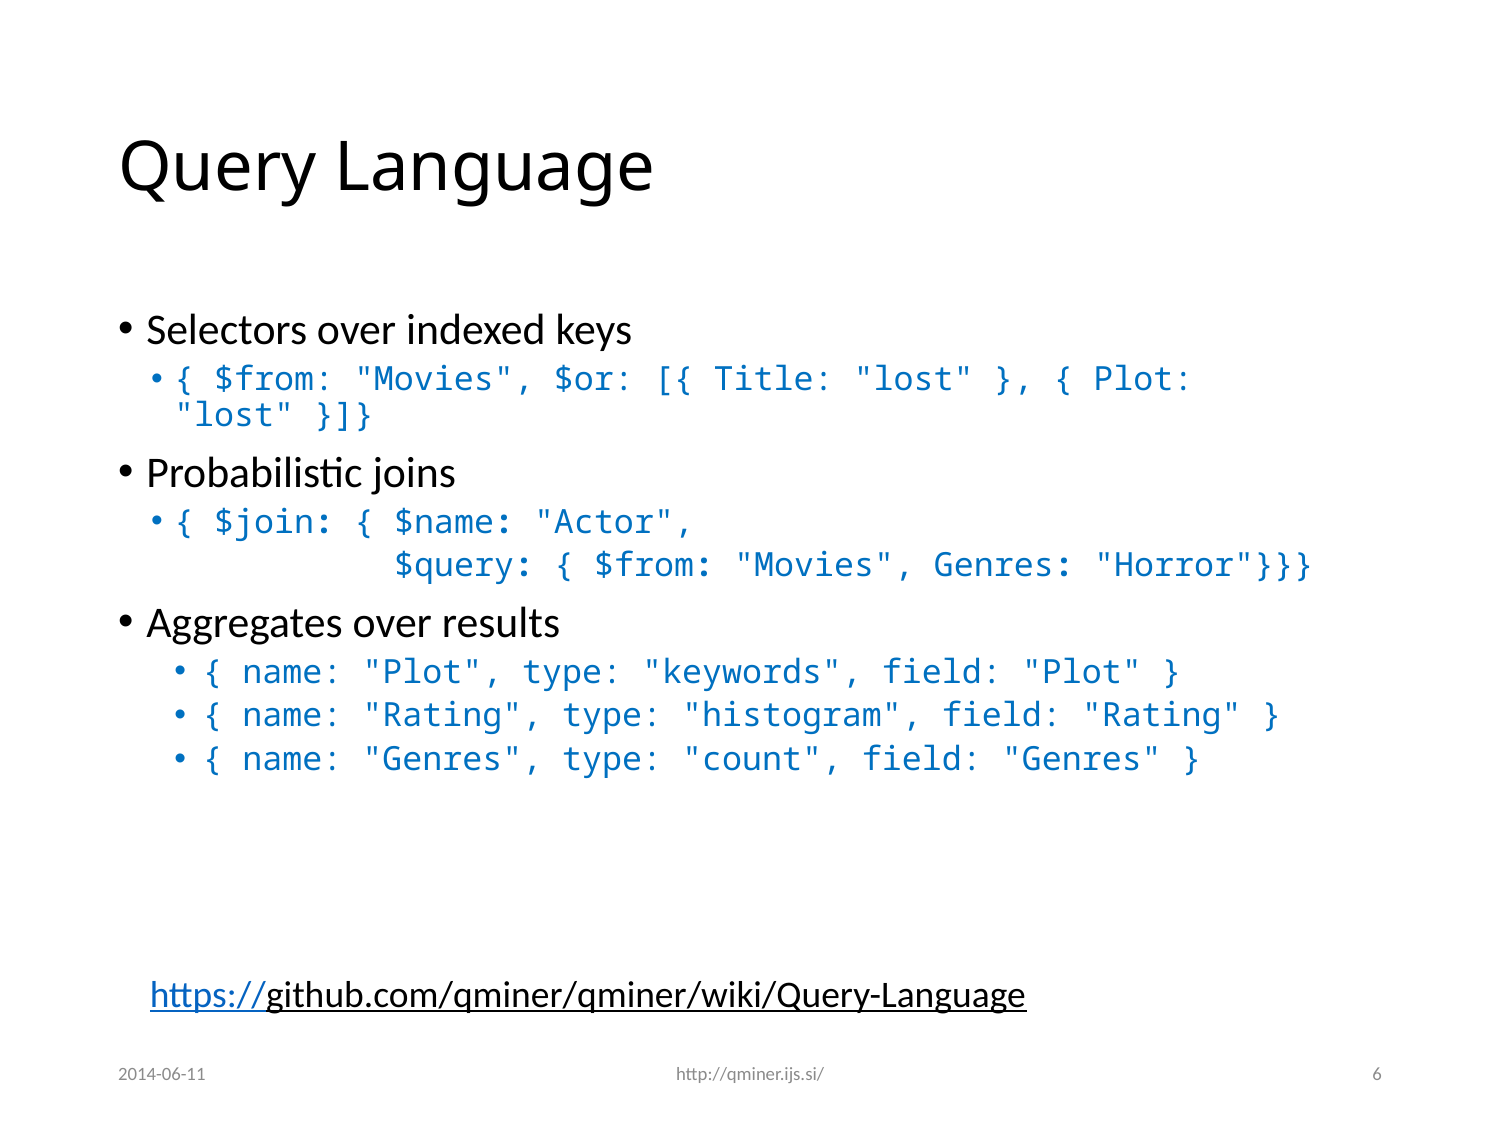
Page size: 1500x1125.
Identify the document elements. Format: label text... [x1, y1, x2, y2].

text_box https://github.com/qminer/qminer/wiki/Query-Language [135, 962, 1133, 1023]
slide_number 6 [1059, 1042, 1397, 1103]
title Query Language [103, 59, 1397, 278]
footer http://qminer.ijs.si/ [496, 1042, 1004, 1103]
list Selectors over indexed keys { $from: "Movies", $or: [{ Title: "lost" }, { Plot: "lost" }]} Probabilistic joins { $join: { $name: "Actor", $query: { $from: "Movies", Genres: "Horror"}}} Aggregates over results { name: "Plot", type: "keywords", field: "Plot" } { name: "Rating", type: "histogram", field: "Rating" } { name: "Genres", type: "count", field: "Genres" } [103, 299, 1397, 1014]
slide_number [103, 1042, 441, 1103]
